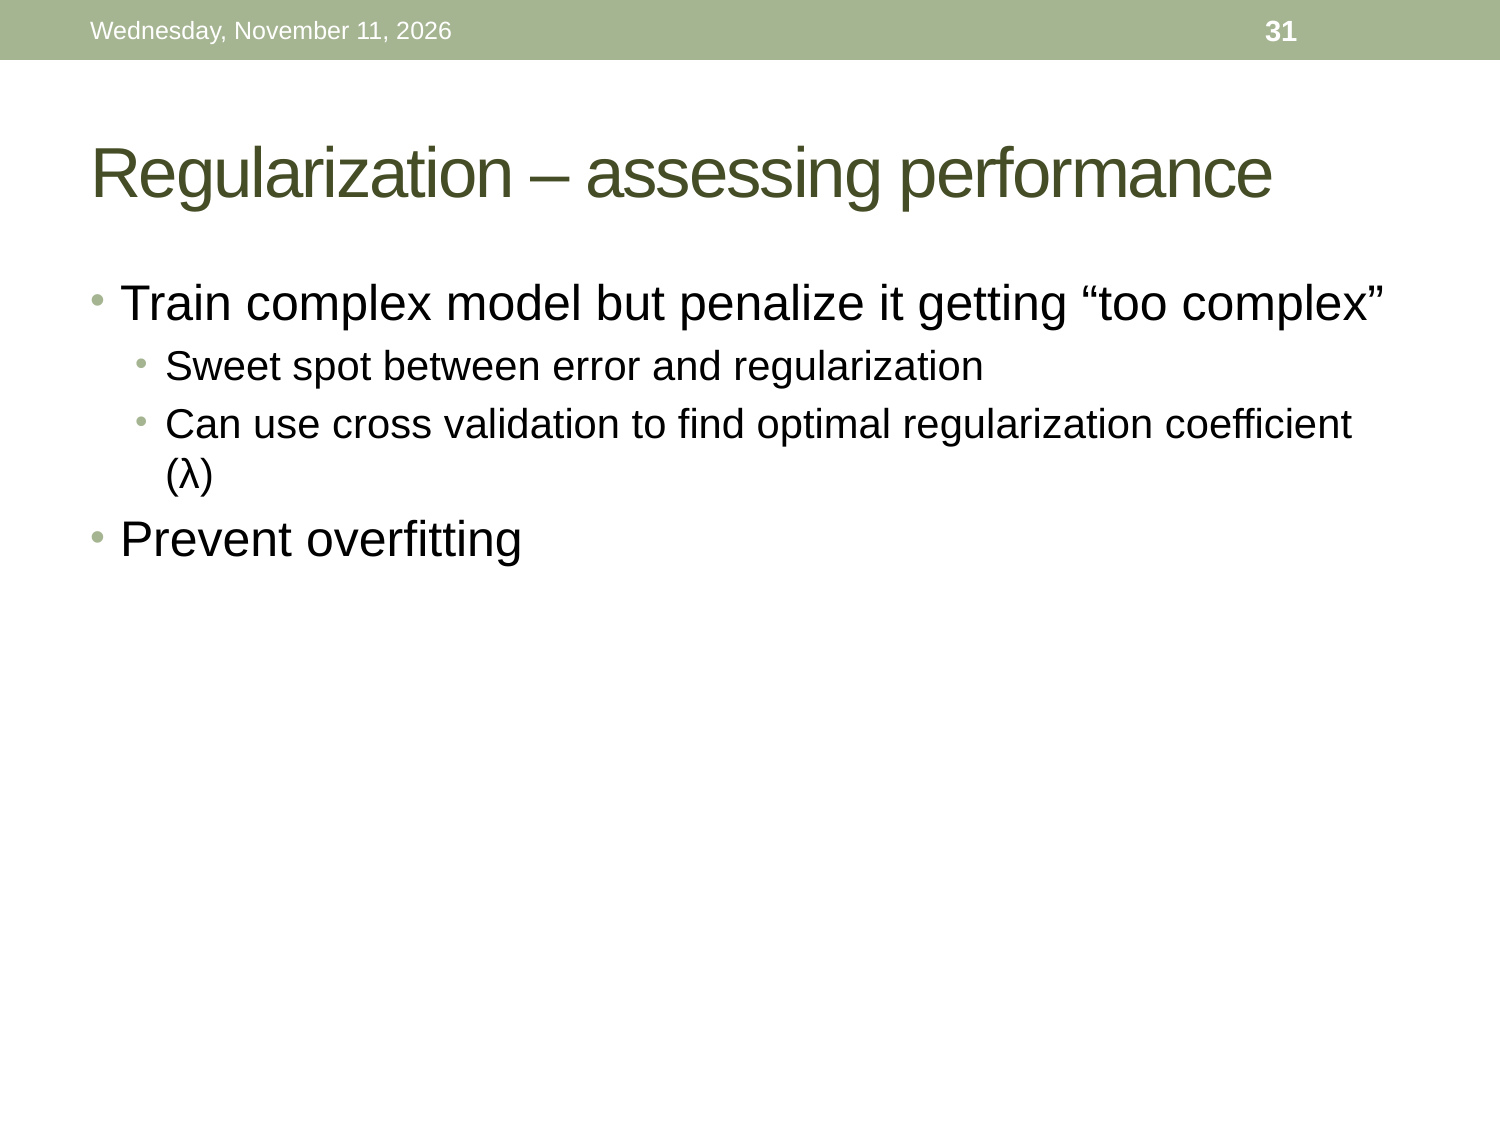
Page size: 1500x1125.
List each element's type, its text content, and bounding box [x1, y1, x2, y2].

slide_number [75, 3, 550, 57]
title Regularization – assessing performance [75, 87, 1425, 250]
slide_number 31 [1250, 3, 1425, 57]
list Train complex model but penalize it getting “too complex” Sweet spot between error and regularization Can use cross validation to find optimal regularization coefficient (λ) Prevent overfitting [75, 262, 1425, 1063]
